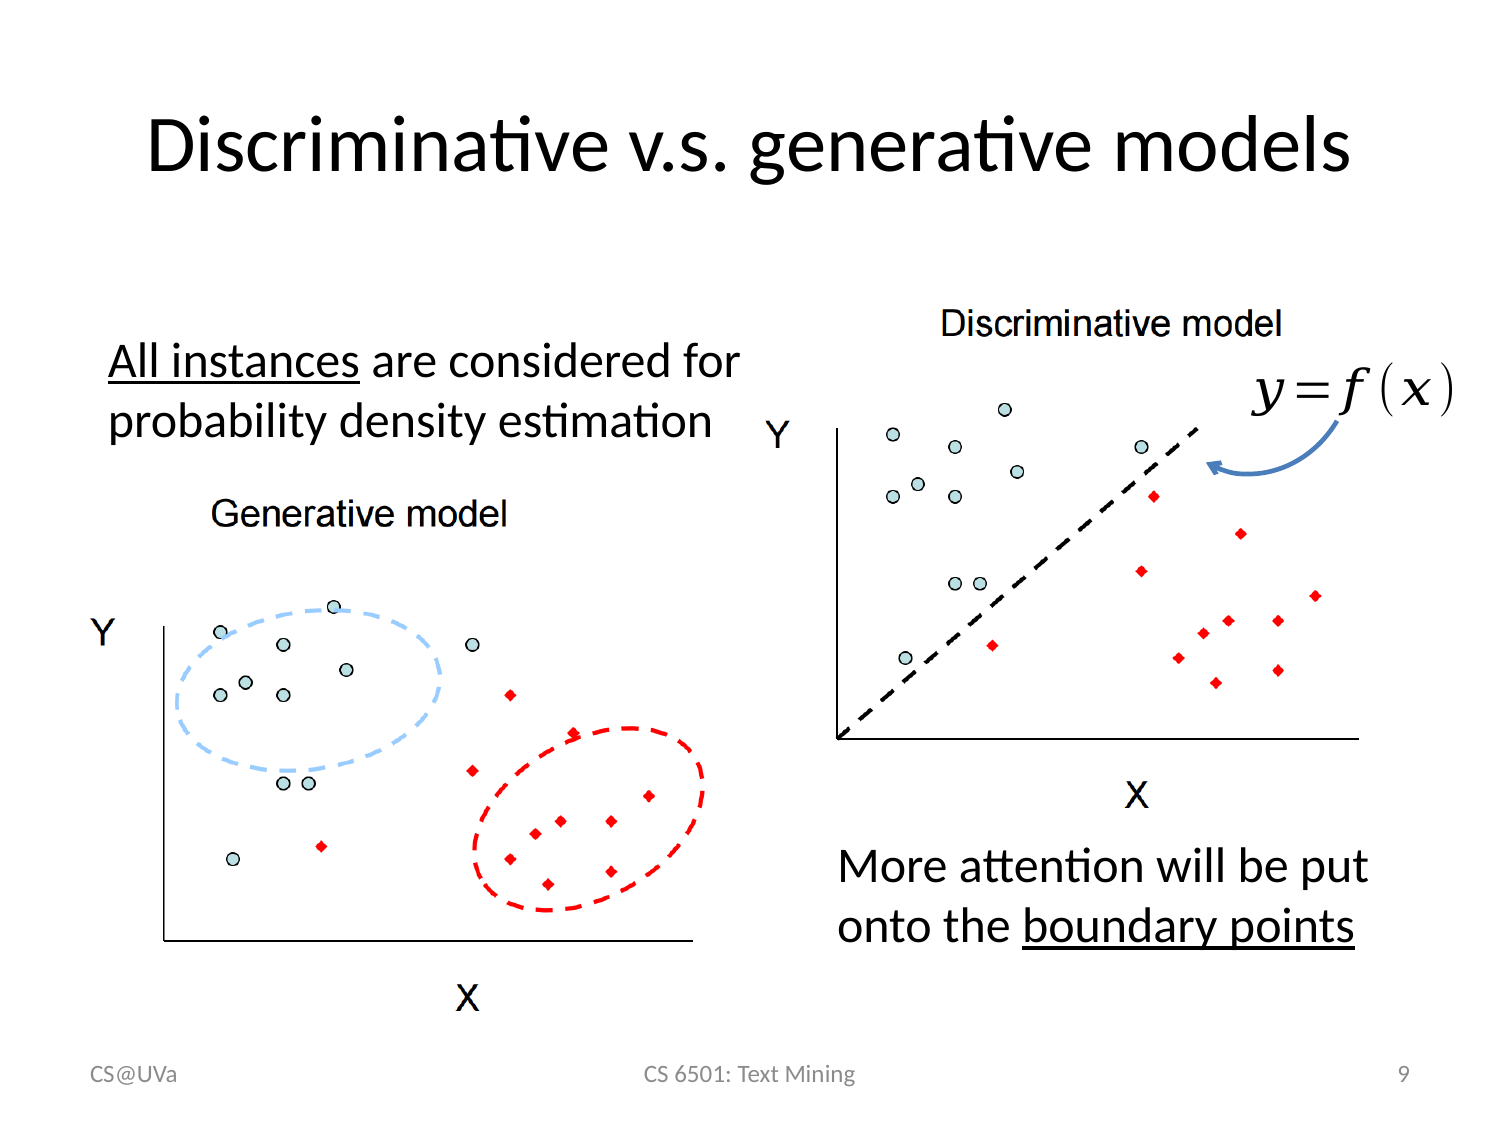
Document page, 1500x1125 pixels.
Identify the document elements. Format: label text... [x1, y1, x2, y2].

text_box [1165, 271, 1456, 477]
slide_number CS@UVa [75, 1042, 425, 1103]
picture [756, 296, 1360, 813]
footer CS 6501: Text Mining [512, 1042, 988, 1103]
text_box All instances are considered for probability density estimation [93, 320, 751, 456]
slide_number 9 [1074, 1042, 1425, 1103]
picture [74, 482, 710, 1018]
text_box More attention will be put onto the boundary points [822, 825, 1425, 961]
title Discriminative v.s. generative models [75, 45, 1425, 233]
